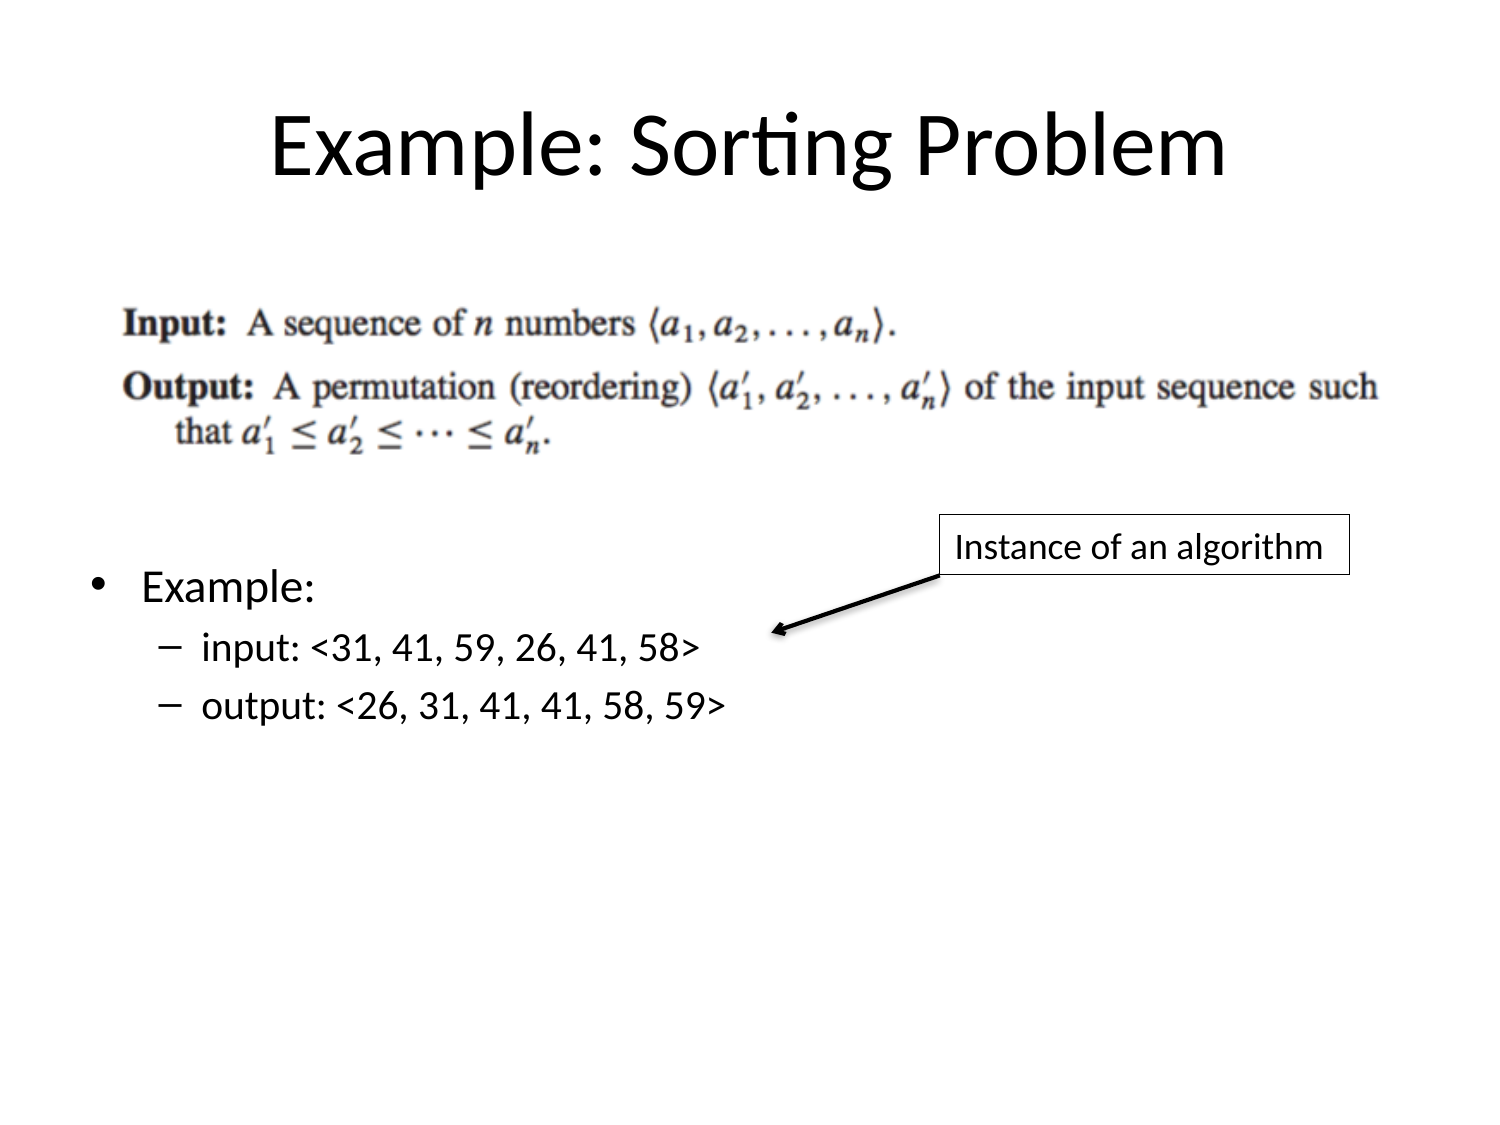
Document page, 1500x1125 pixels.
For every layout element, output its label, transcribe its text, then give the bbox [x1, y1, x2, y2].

title Example: Sorting Problem [75, 45, 1425, 233]
text_box Example: input: <31, 41, 59, 26, 41, 58> output: <26, 31, 41, 41, 58, 59> [74, 547, 1425, 736]
picture [108, 294, 1390, 473]
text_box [770, 514, 1350, 633]
